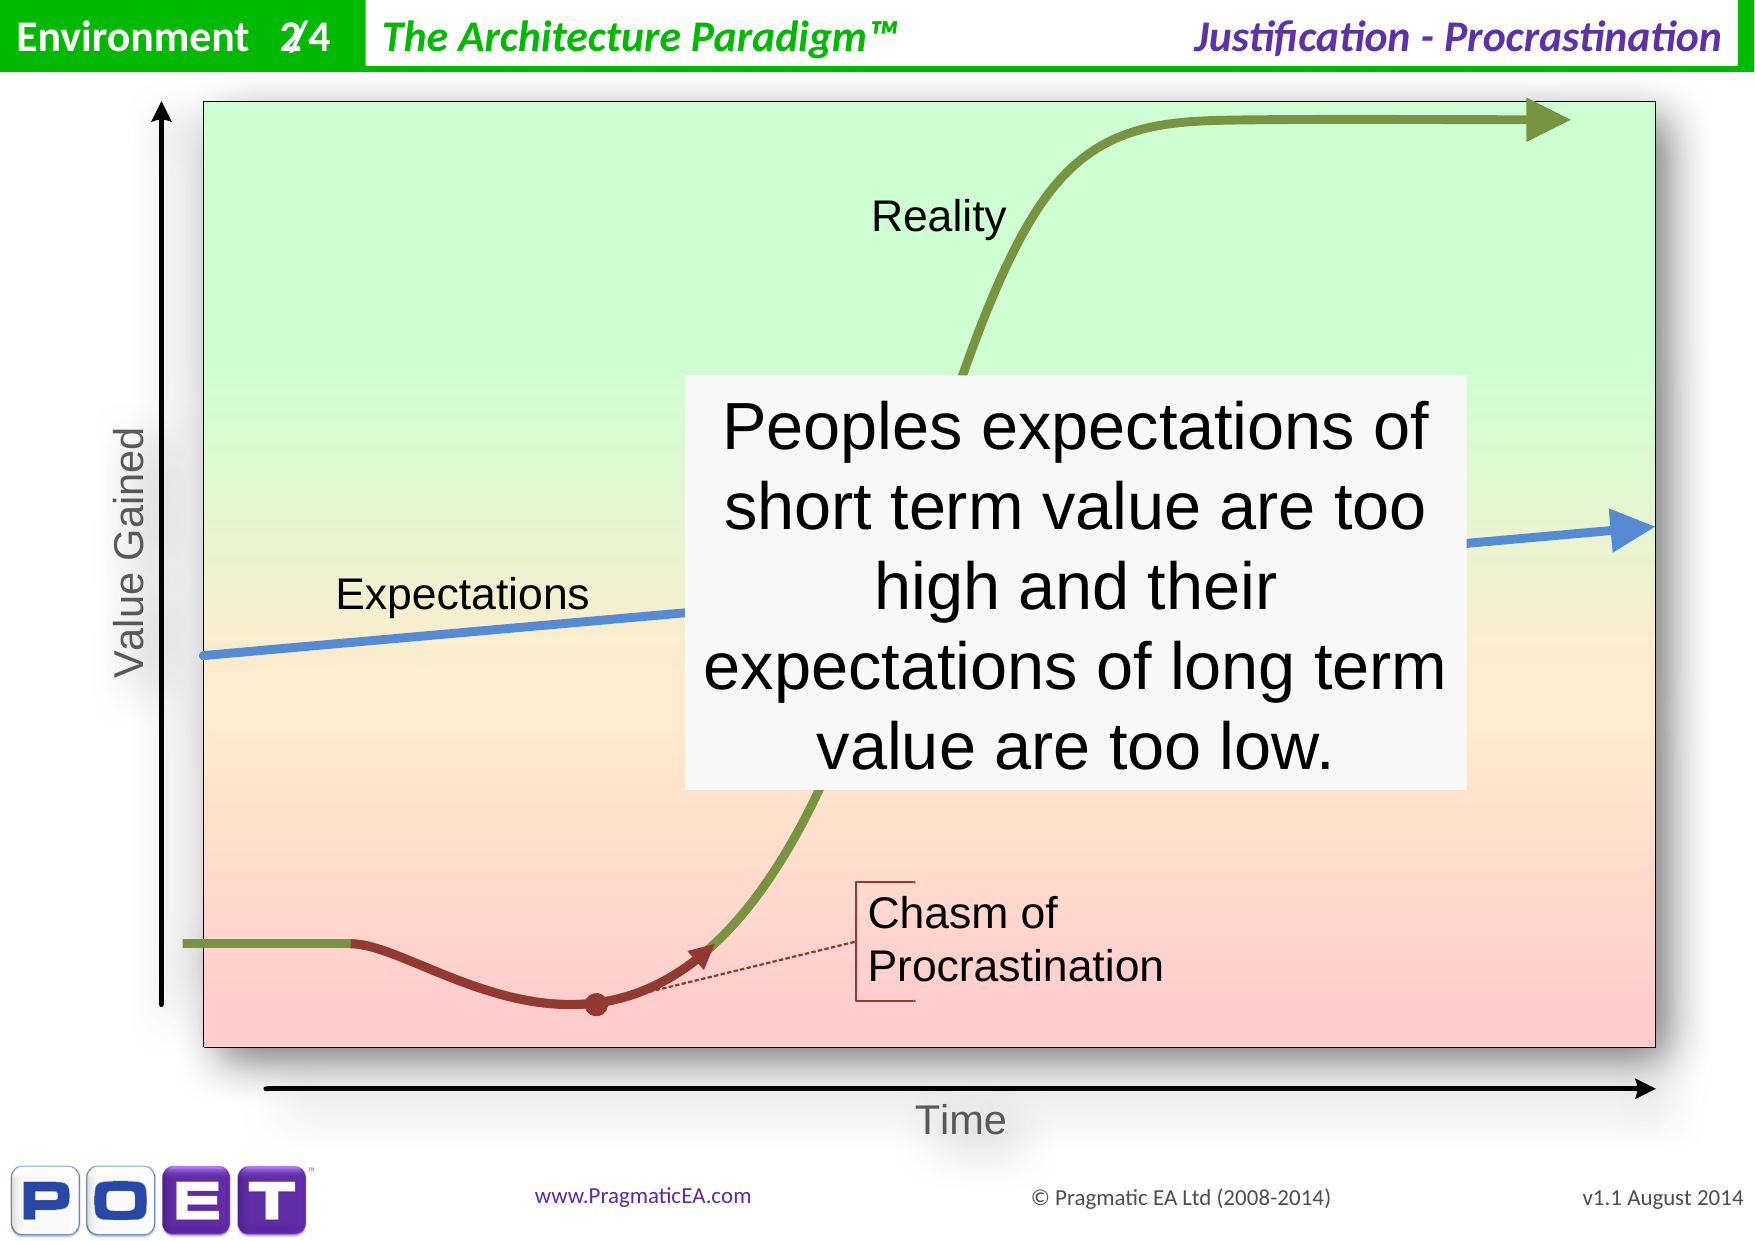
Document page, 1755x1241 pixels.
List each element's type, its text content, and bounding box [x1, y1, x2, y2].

picture [7, 1160, 315, 1240]
picture [97, 95, 1658, 1149]
list Justification - Procrastination [647, 0, 1739, 68]
title The Architecture Paradigm™ [365, 0, 647, 68]
list 2 [263, 0, 316, 68]
